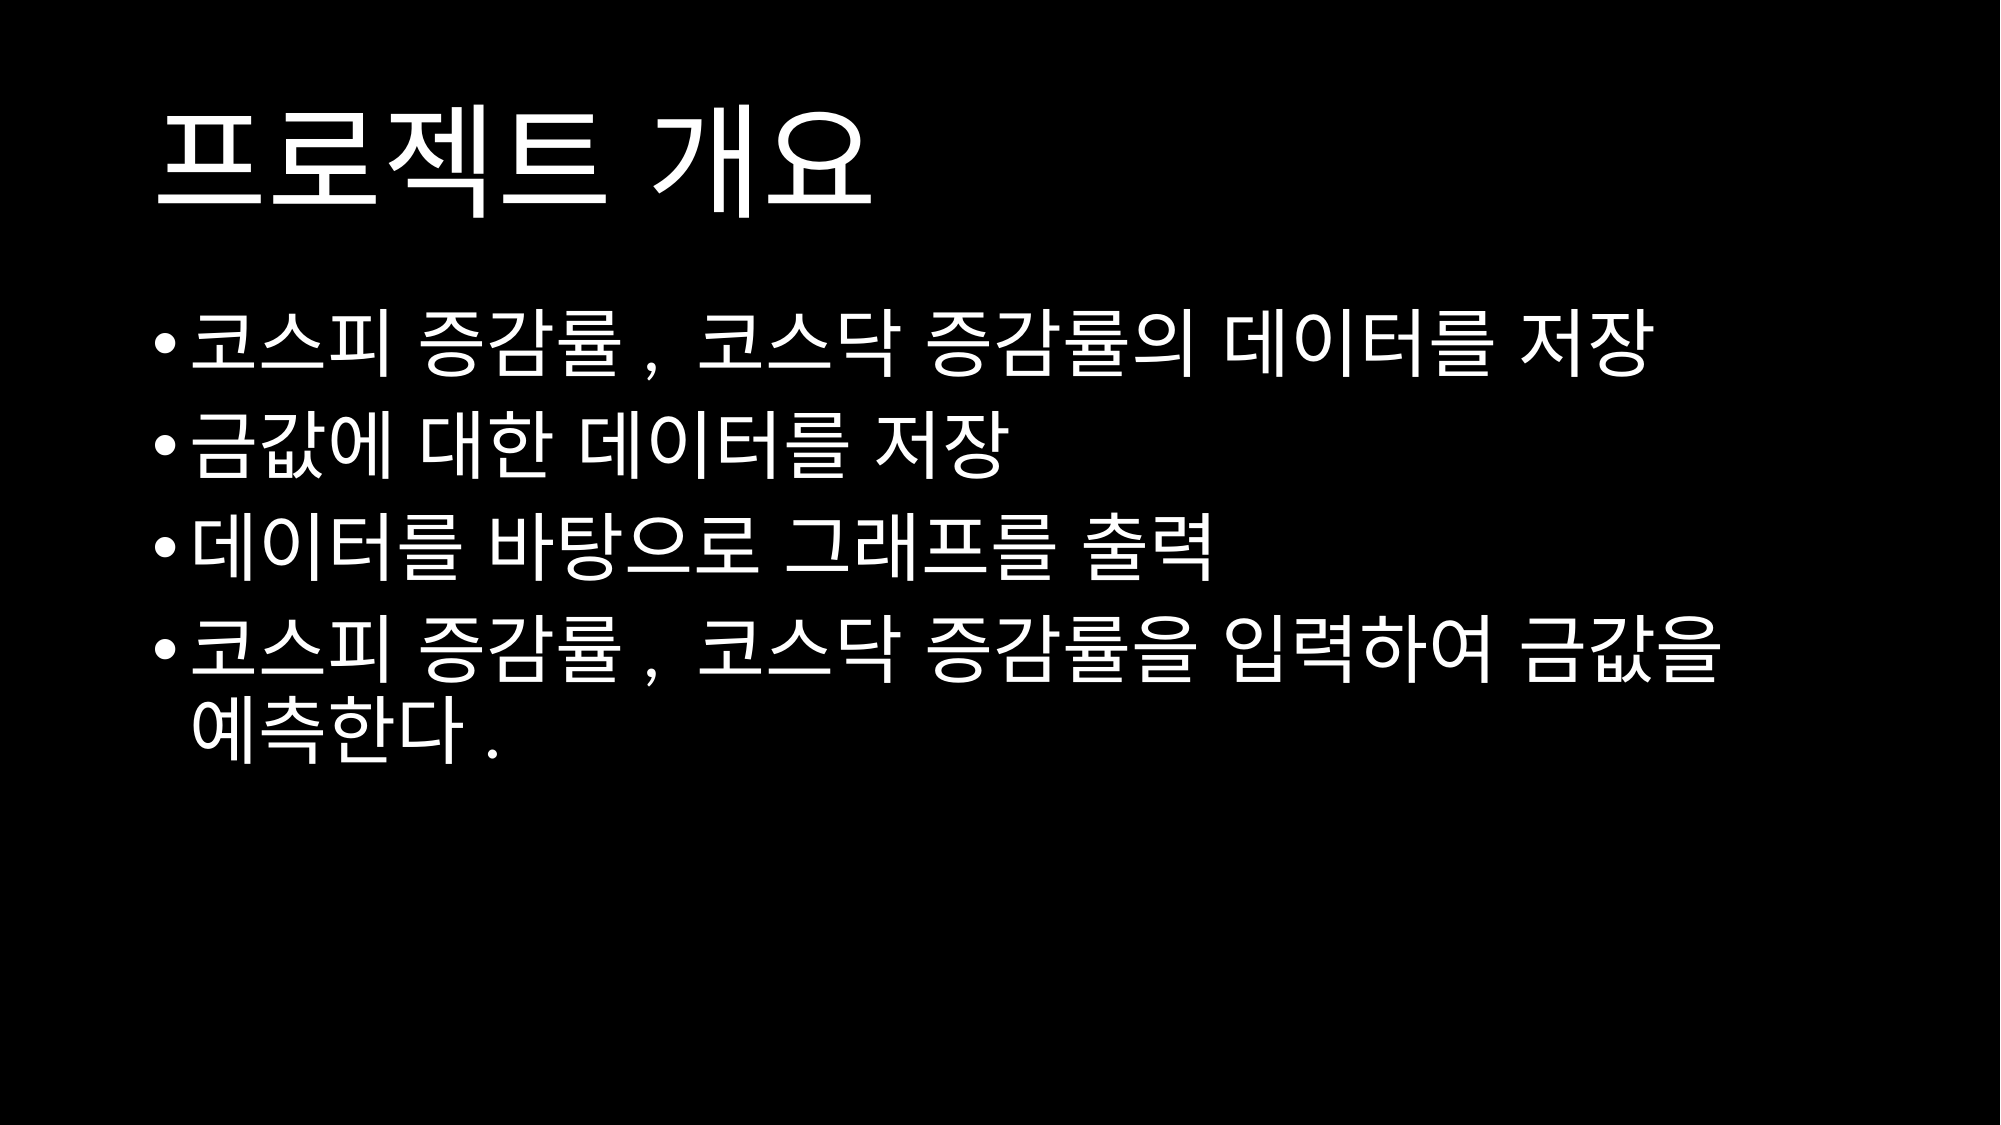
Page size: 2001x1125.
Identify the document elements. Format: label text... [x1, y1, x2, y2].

list 코스피 증감률, 코스닥 증감률의 데이터를 저장 금값에 대한 데이터를 저장 데이터를 바탕으로 그래프를 출력 코스피 증감률, 코스닥 증감률을 입력하여 금값을 예측한다. [137, 299, 1863, 1014]
title 프로젝트 개요 [137, 59, 1863, 278]
